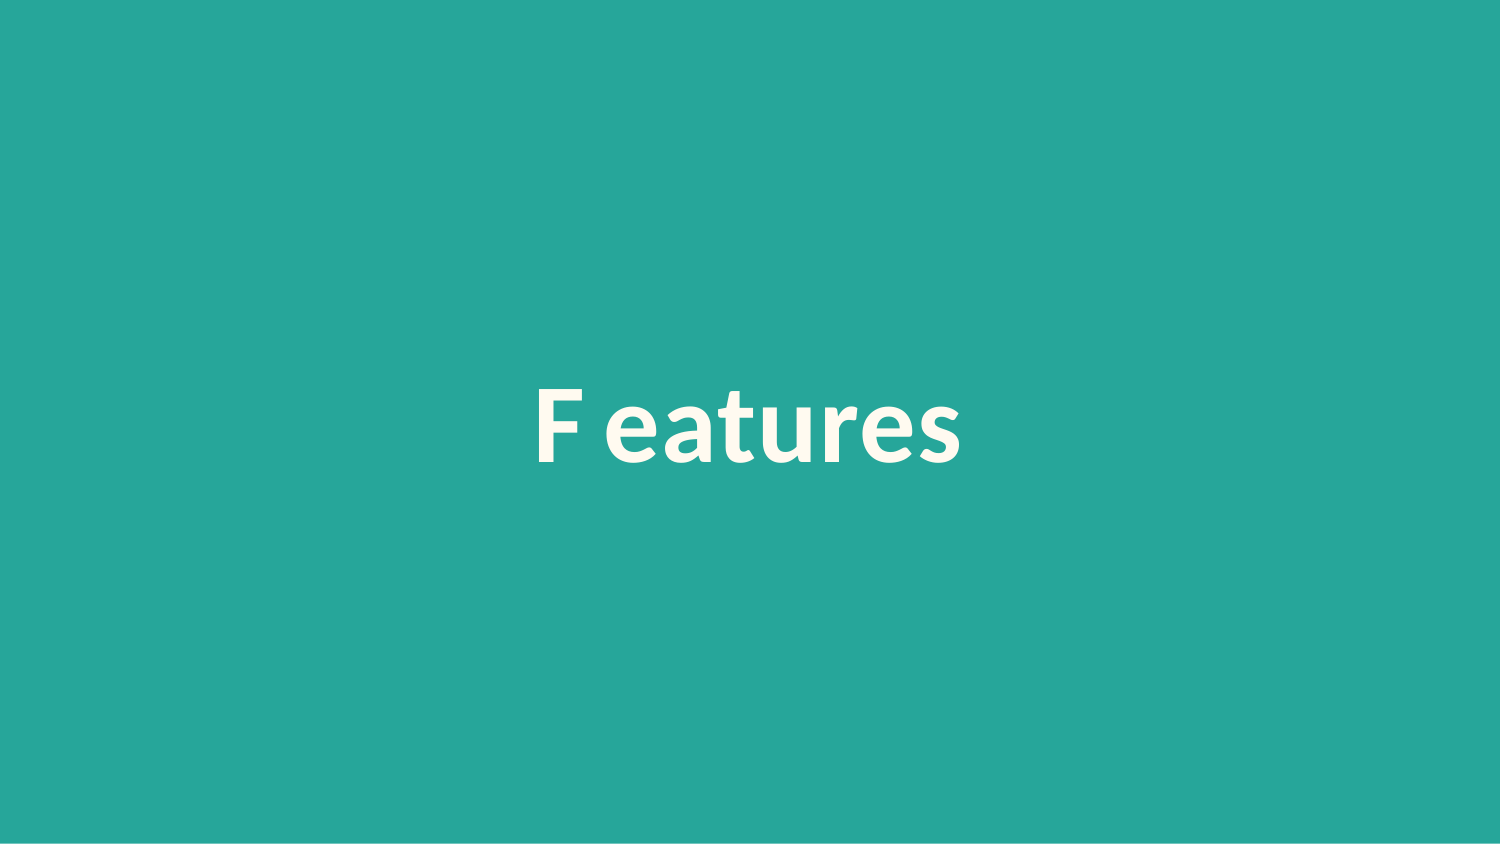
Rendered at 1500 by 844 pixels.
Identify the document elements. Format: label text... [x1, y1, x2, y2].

title Features [531, 348, 970, 492]
